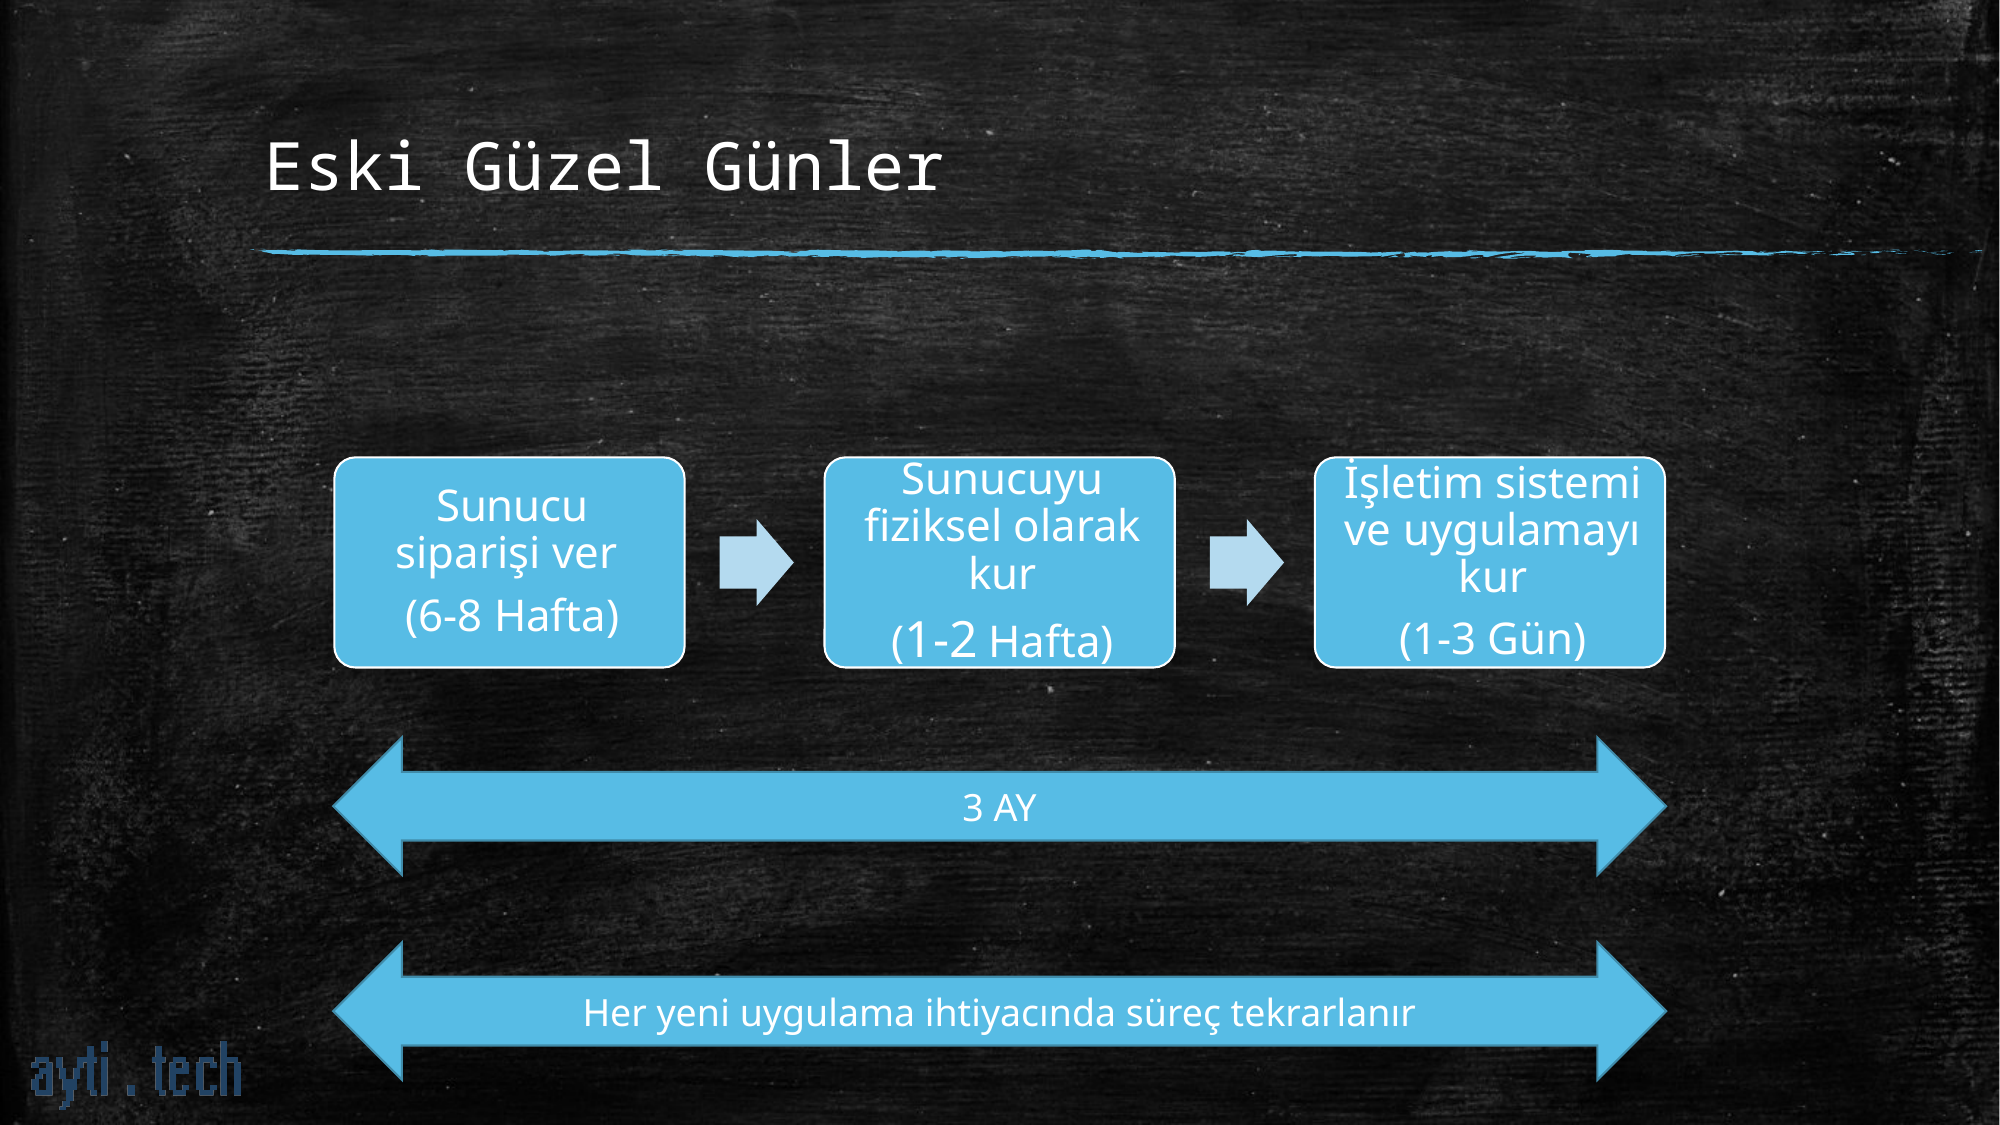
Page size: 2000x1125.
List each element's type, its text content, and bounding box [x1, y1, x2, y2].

title Eski Güzel Günler [249, 45, 1750, 213]
text_box Her yeni uygulama ihtiyacında süreç tekrarlanır [331, 1007, 1668, 1083]
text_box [333, 118, 1667, 1007]
picture [24, 1035, 250, 1113]
